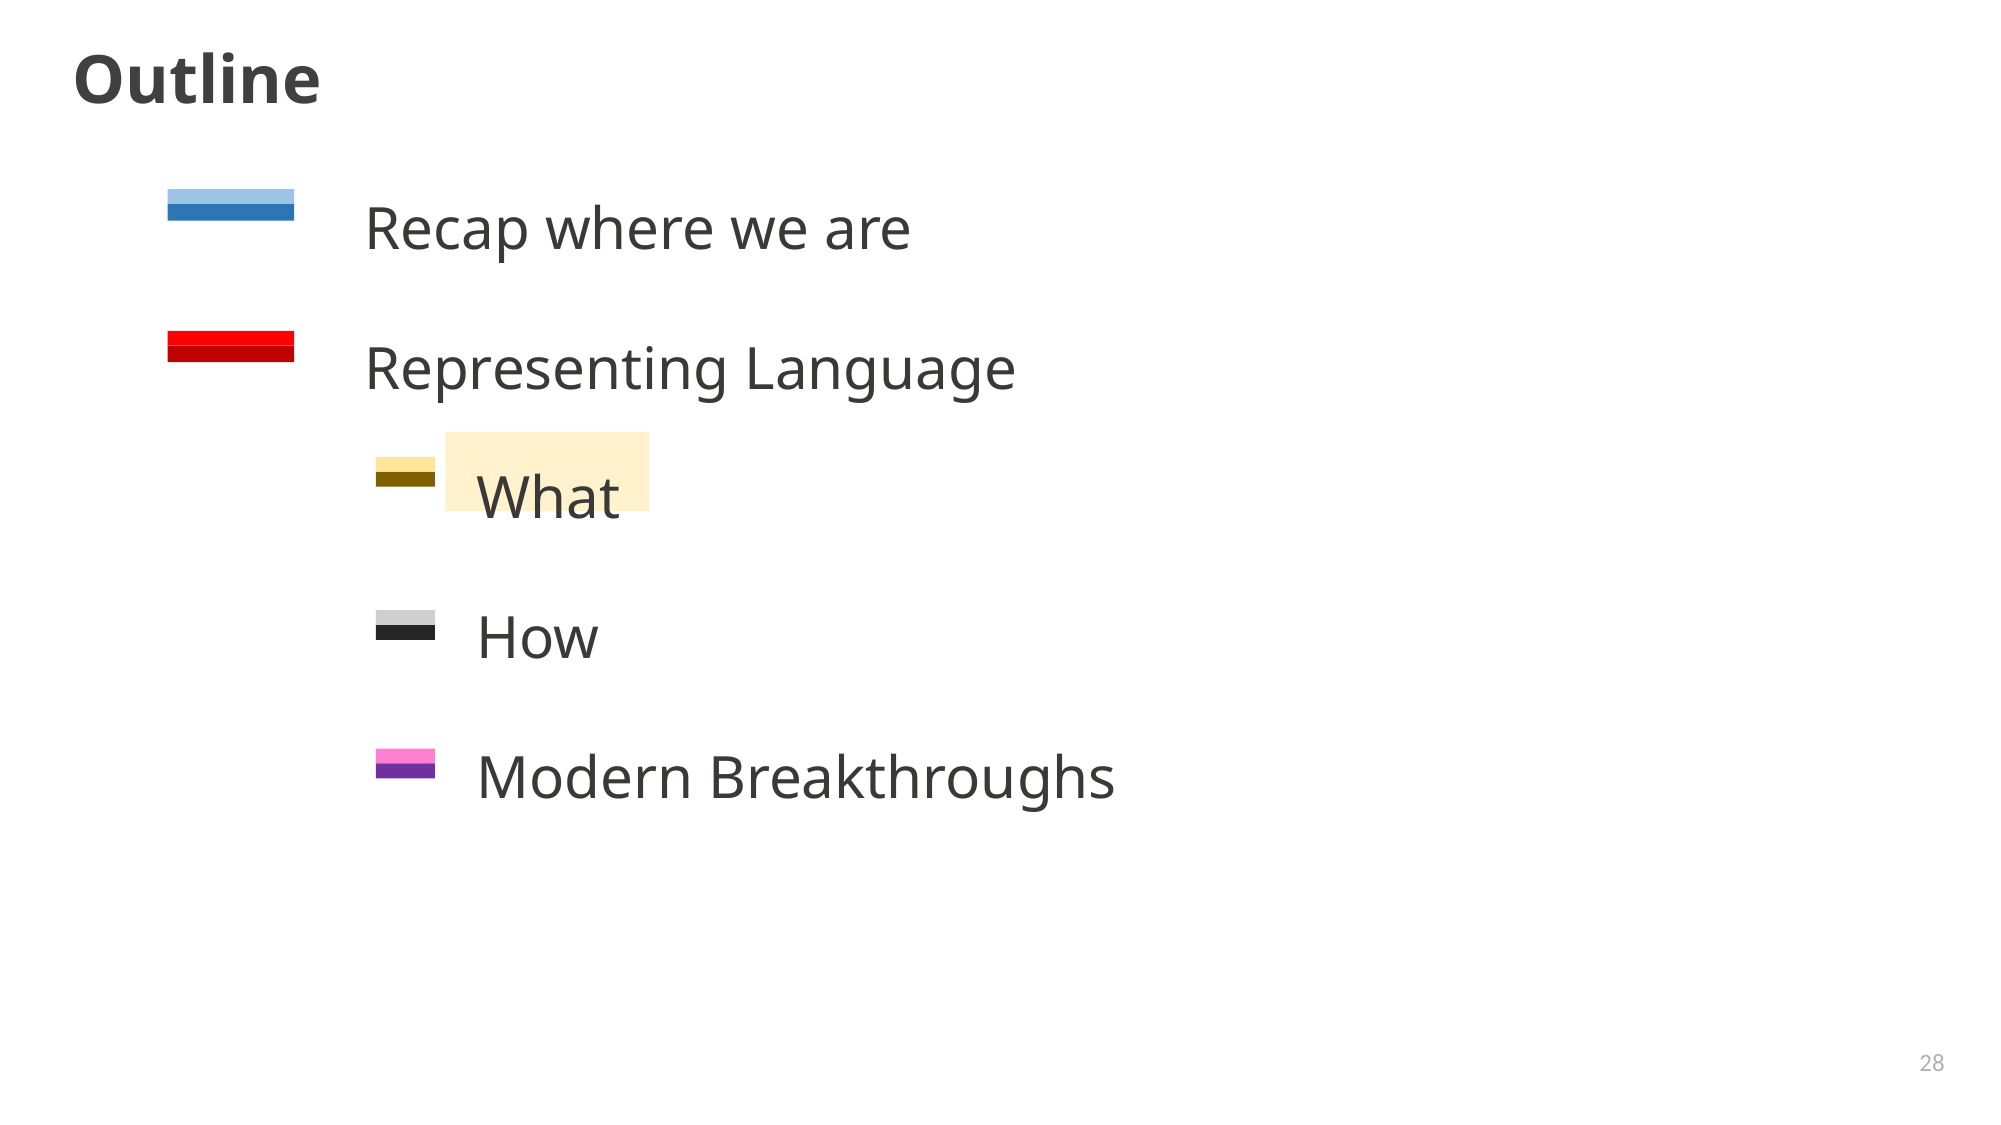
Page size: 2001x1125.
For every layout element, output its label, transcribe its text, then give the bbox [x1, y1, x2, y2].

text_box What How Modern Breakthroughs [461, 382, 1161, 818]
text_box [375, 624, 436, 641]
text_box [444, 431, 461, 512]
text_box [375, 471, 436, 488]
slide_number 28 [1509, 1032, 1960, 1092]
text_box [375, 456, 436, 471]
text_box Outline [57, 29, 783, 124]
text_box [375, 609, 436, 624]
text_box [167, 188, 295, 203]
text_box [375, 748, 436, 762]
text_box [375, 762, 436, 779]
text_box [167, 330, 295, 345]
text_box [167, 345, 295, 363]
text_box Recap where we are Representing Language [349, 114, 1134, 427]
text_box [167, 203, 295, 222]
